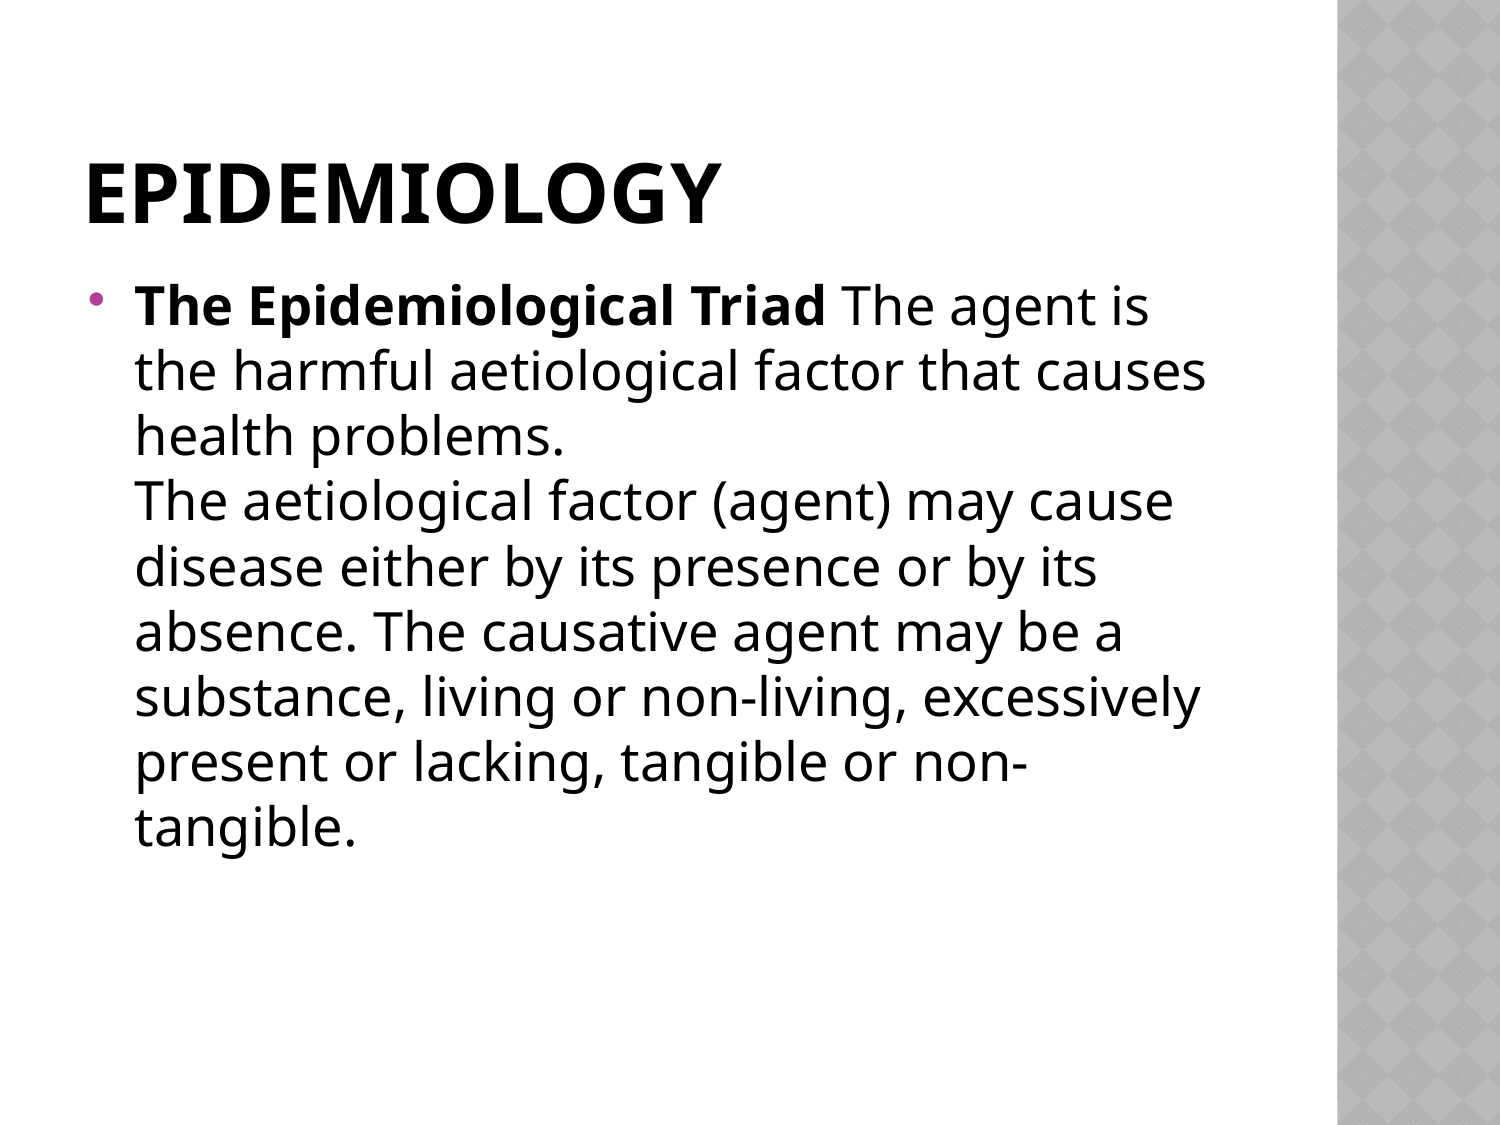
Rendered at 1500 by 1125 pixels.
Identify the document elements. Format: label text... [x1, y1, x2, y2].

title EPIDEMIOLOGY [75, 52, 1263, 240]
list The Epidemiological Triad The agent is the harmful aetiological factor that causes health problems. The aetiological factor (agent) may cause disease either by its presence or by its absence. The causative agent may be a substance, living or non-living, excessively present or lacking, tangible or non-tangible. [75, 264, 1263, 1059]
